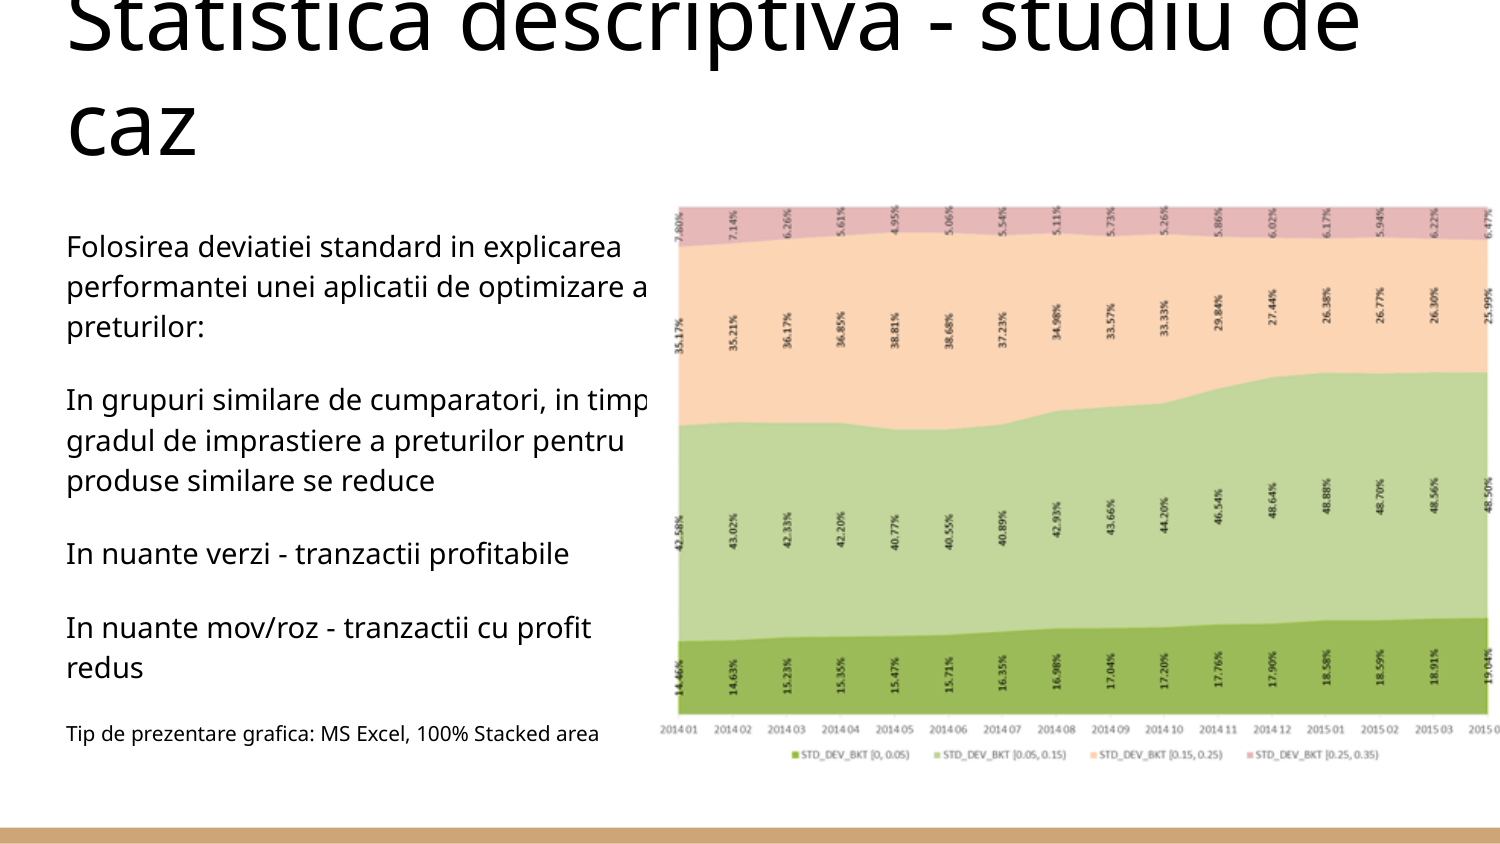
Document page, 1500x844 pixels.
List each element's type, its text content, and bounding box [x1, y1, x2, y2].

list Folosirea deviatiei standard in explicarea performantei unei aplicatii de optimizare a preturilor: In grupuri similare de cumparatori, in timp, gradul de imprastiere a preturilor pentru produse similare se reduce In nuante verzi - tranzactii profitabile In nuante mov/roz - tranzactii cu profit redus Tip de prezentare grafica: MS Excel, 100% Stacked area [51, 207, 641, 750]
title Statistica descriptiva - studiu de caz [51, 51, 1449, 189]
picture [646, 197, 1500, 774]
